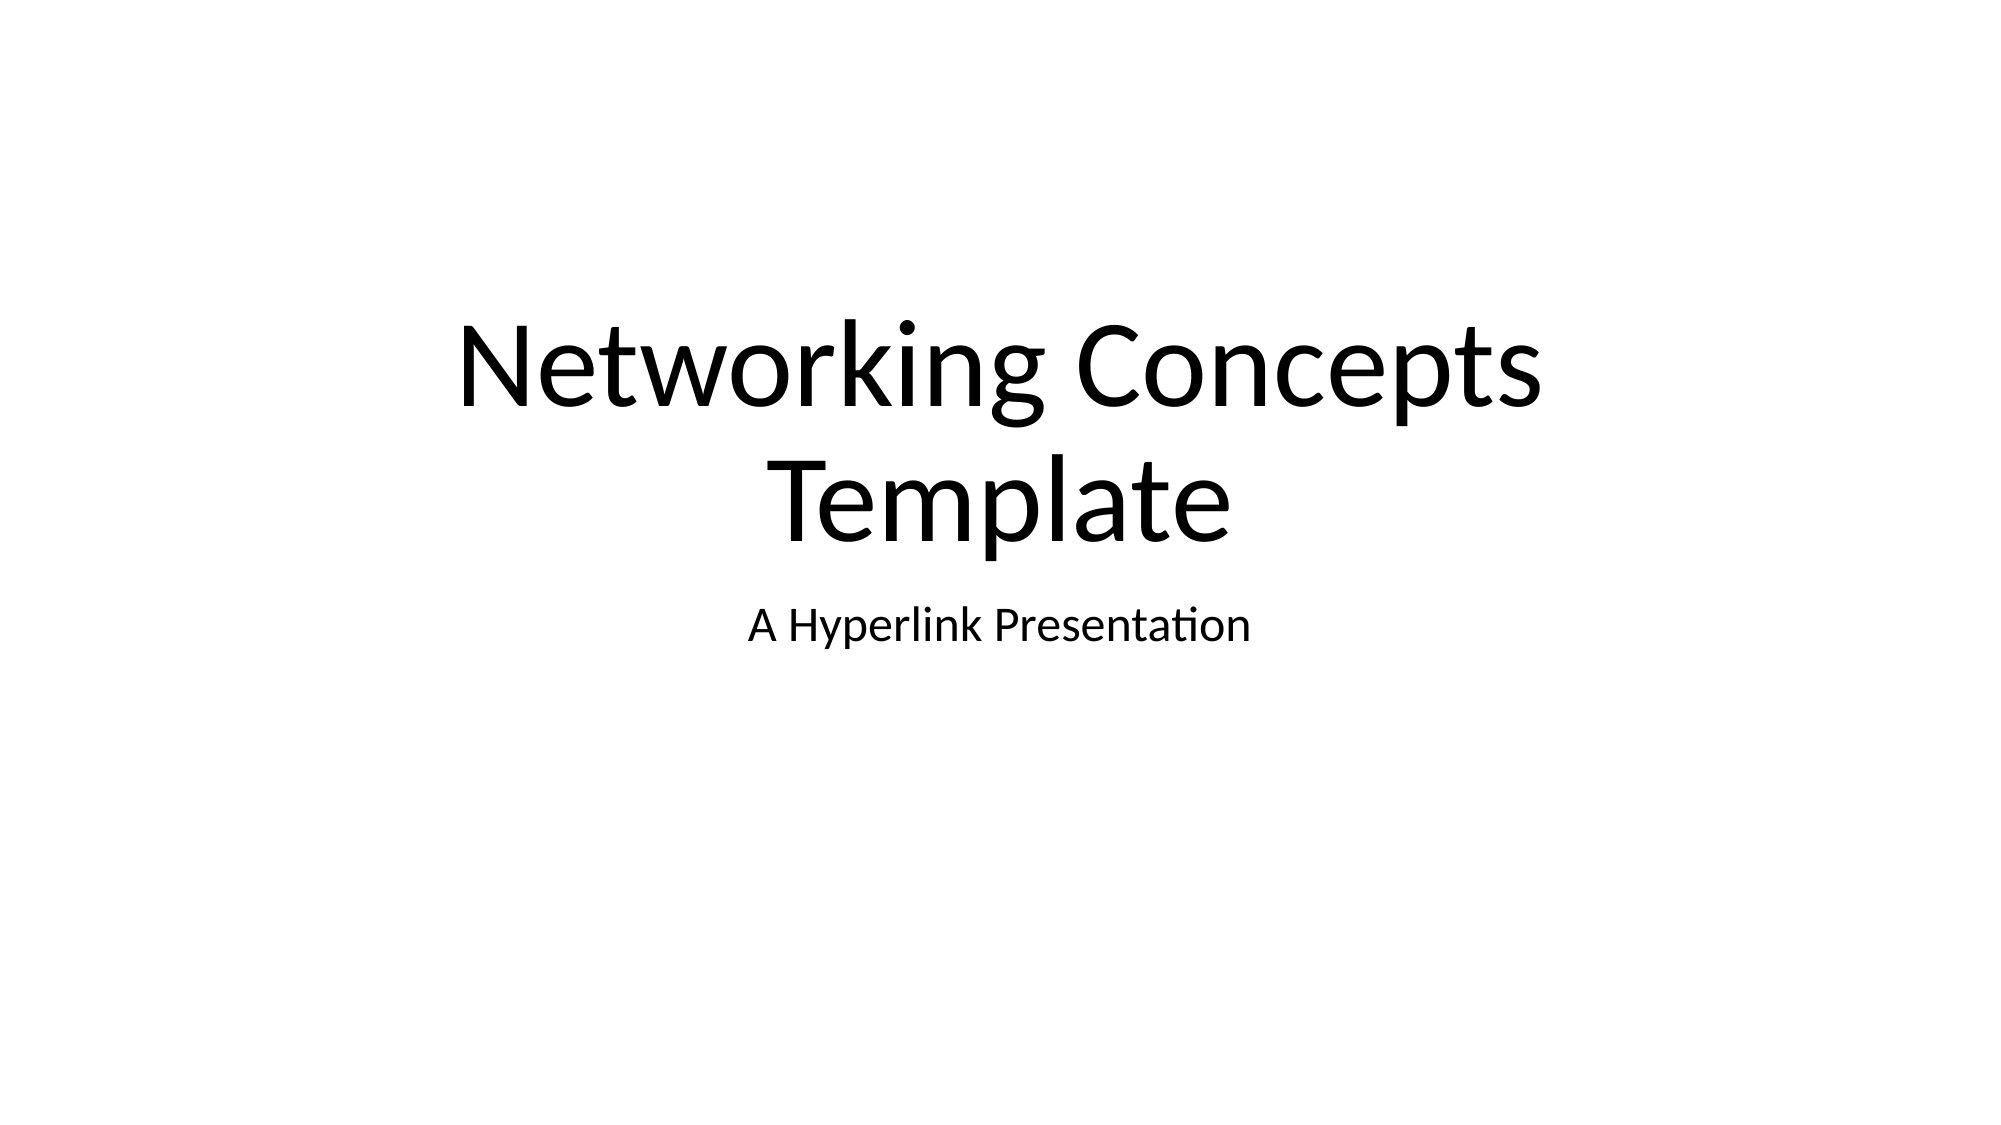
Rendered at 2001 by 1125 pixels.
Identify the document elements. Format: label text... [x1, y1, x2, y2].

title Networking Concepts Template [249, 184, 1750, 576]
subtitle A Hyperlink Presentation [249, 590, 1750, 863]
